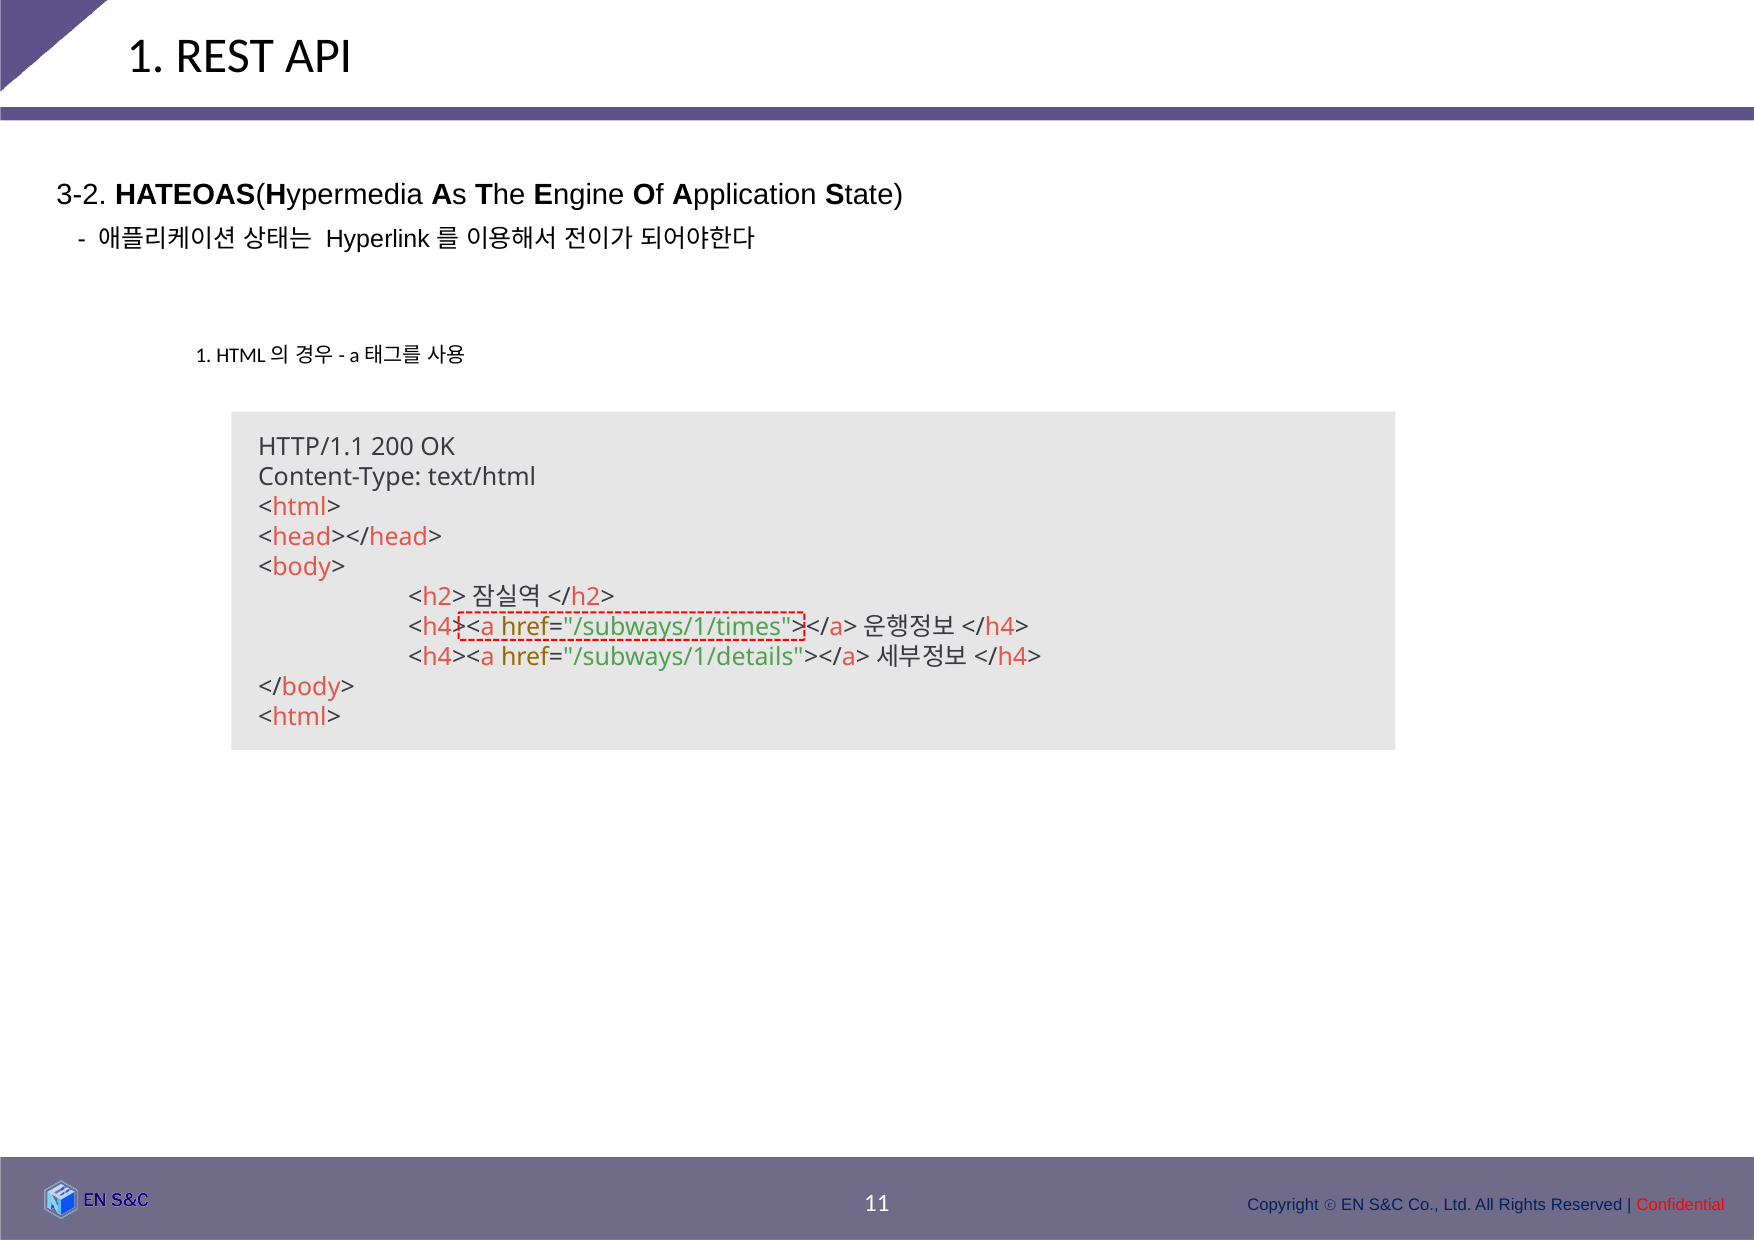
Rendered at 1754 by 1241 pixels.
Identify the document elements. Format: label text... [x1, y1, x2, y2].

text_box - 애플리케이션 상태는 Hyperlink를 이용해서 전이가 되어야한다 [63, 215, 1270, 261]
text_box 3-2. HATEOAS(Hypermedia As The Engine Of Application State) [41, 150, 1714, 218]
text_box 1. REST API [111, 14, 1754, 90]
slide_number 11 [679, 1168, 1075, 1235]
text_box 1. HTML의 경우- a태그를 사용 [180, 334, 1292, 374]
picture [0, 0, 1754, 1241]
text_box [231, 411, 1396, 750]
